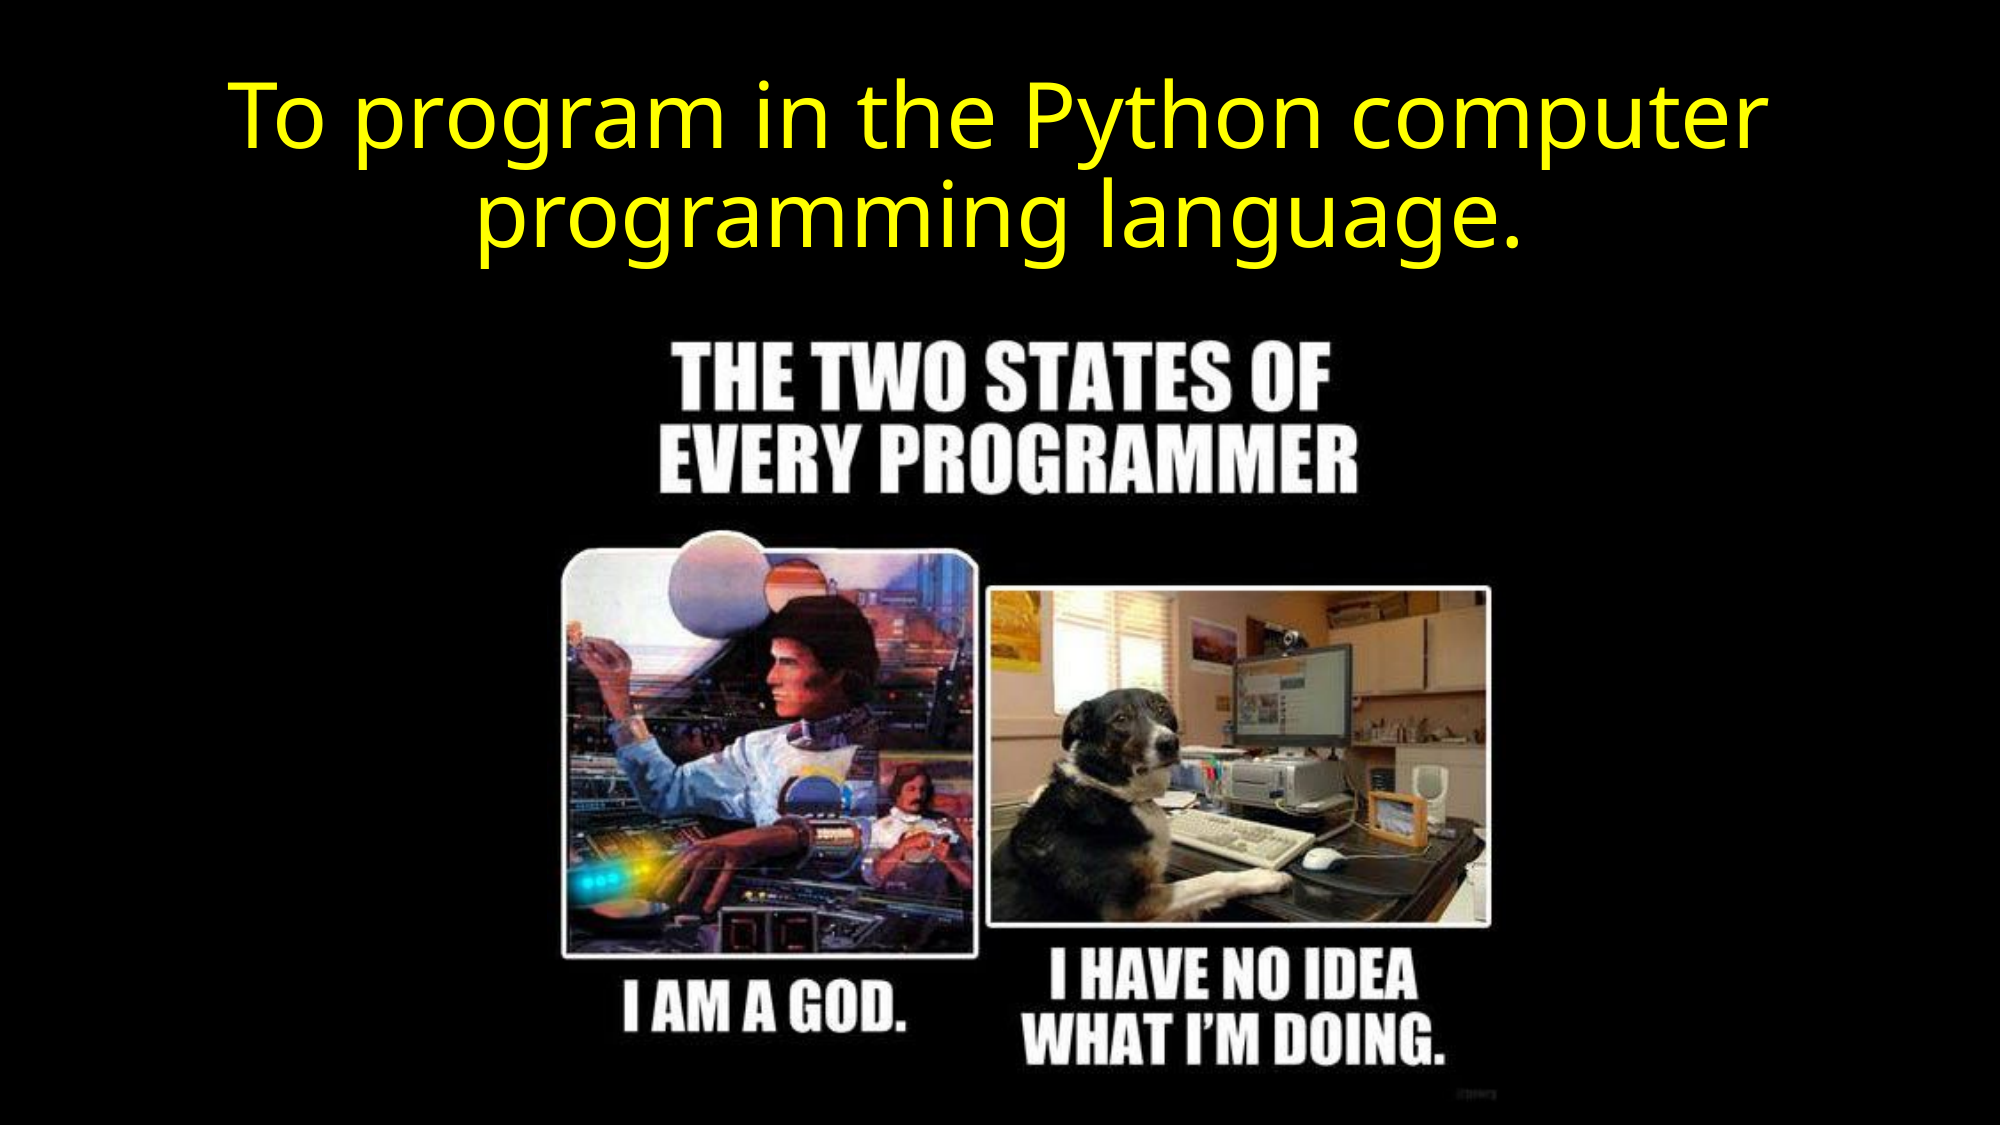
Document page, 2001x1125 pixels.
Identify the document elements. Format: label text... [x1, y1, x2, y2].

title To program in the Python computer programming language. [137, 59, 1863, 278]
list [547, 307, 1506, 1106]
